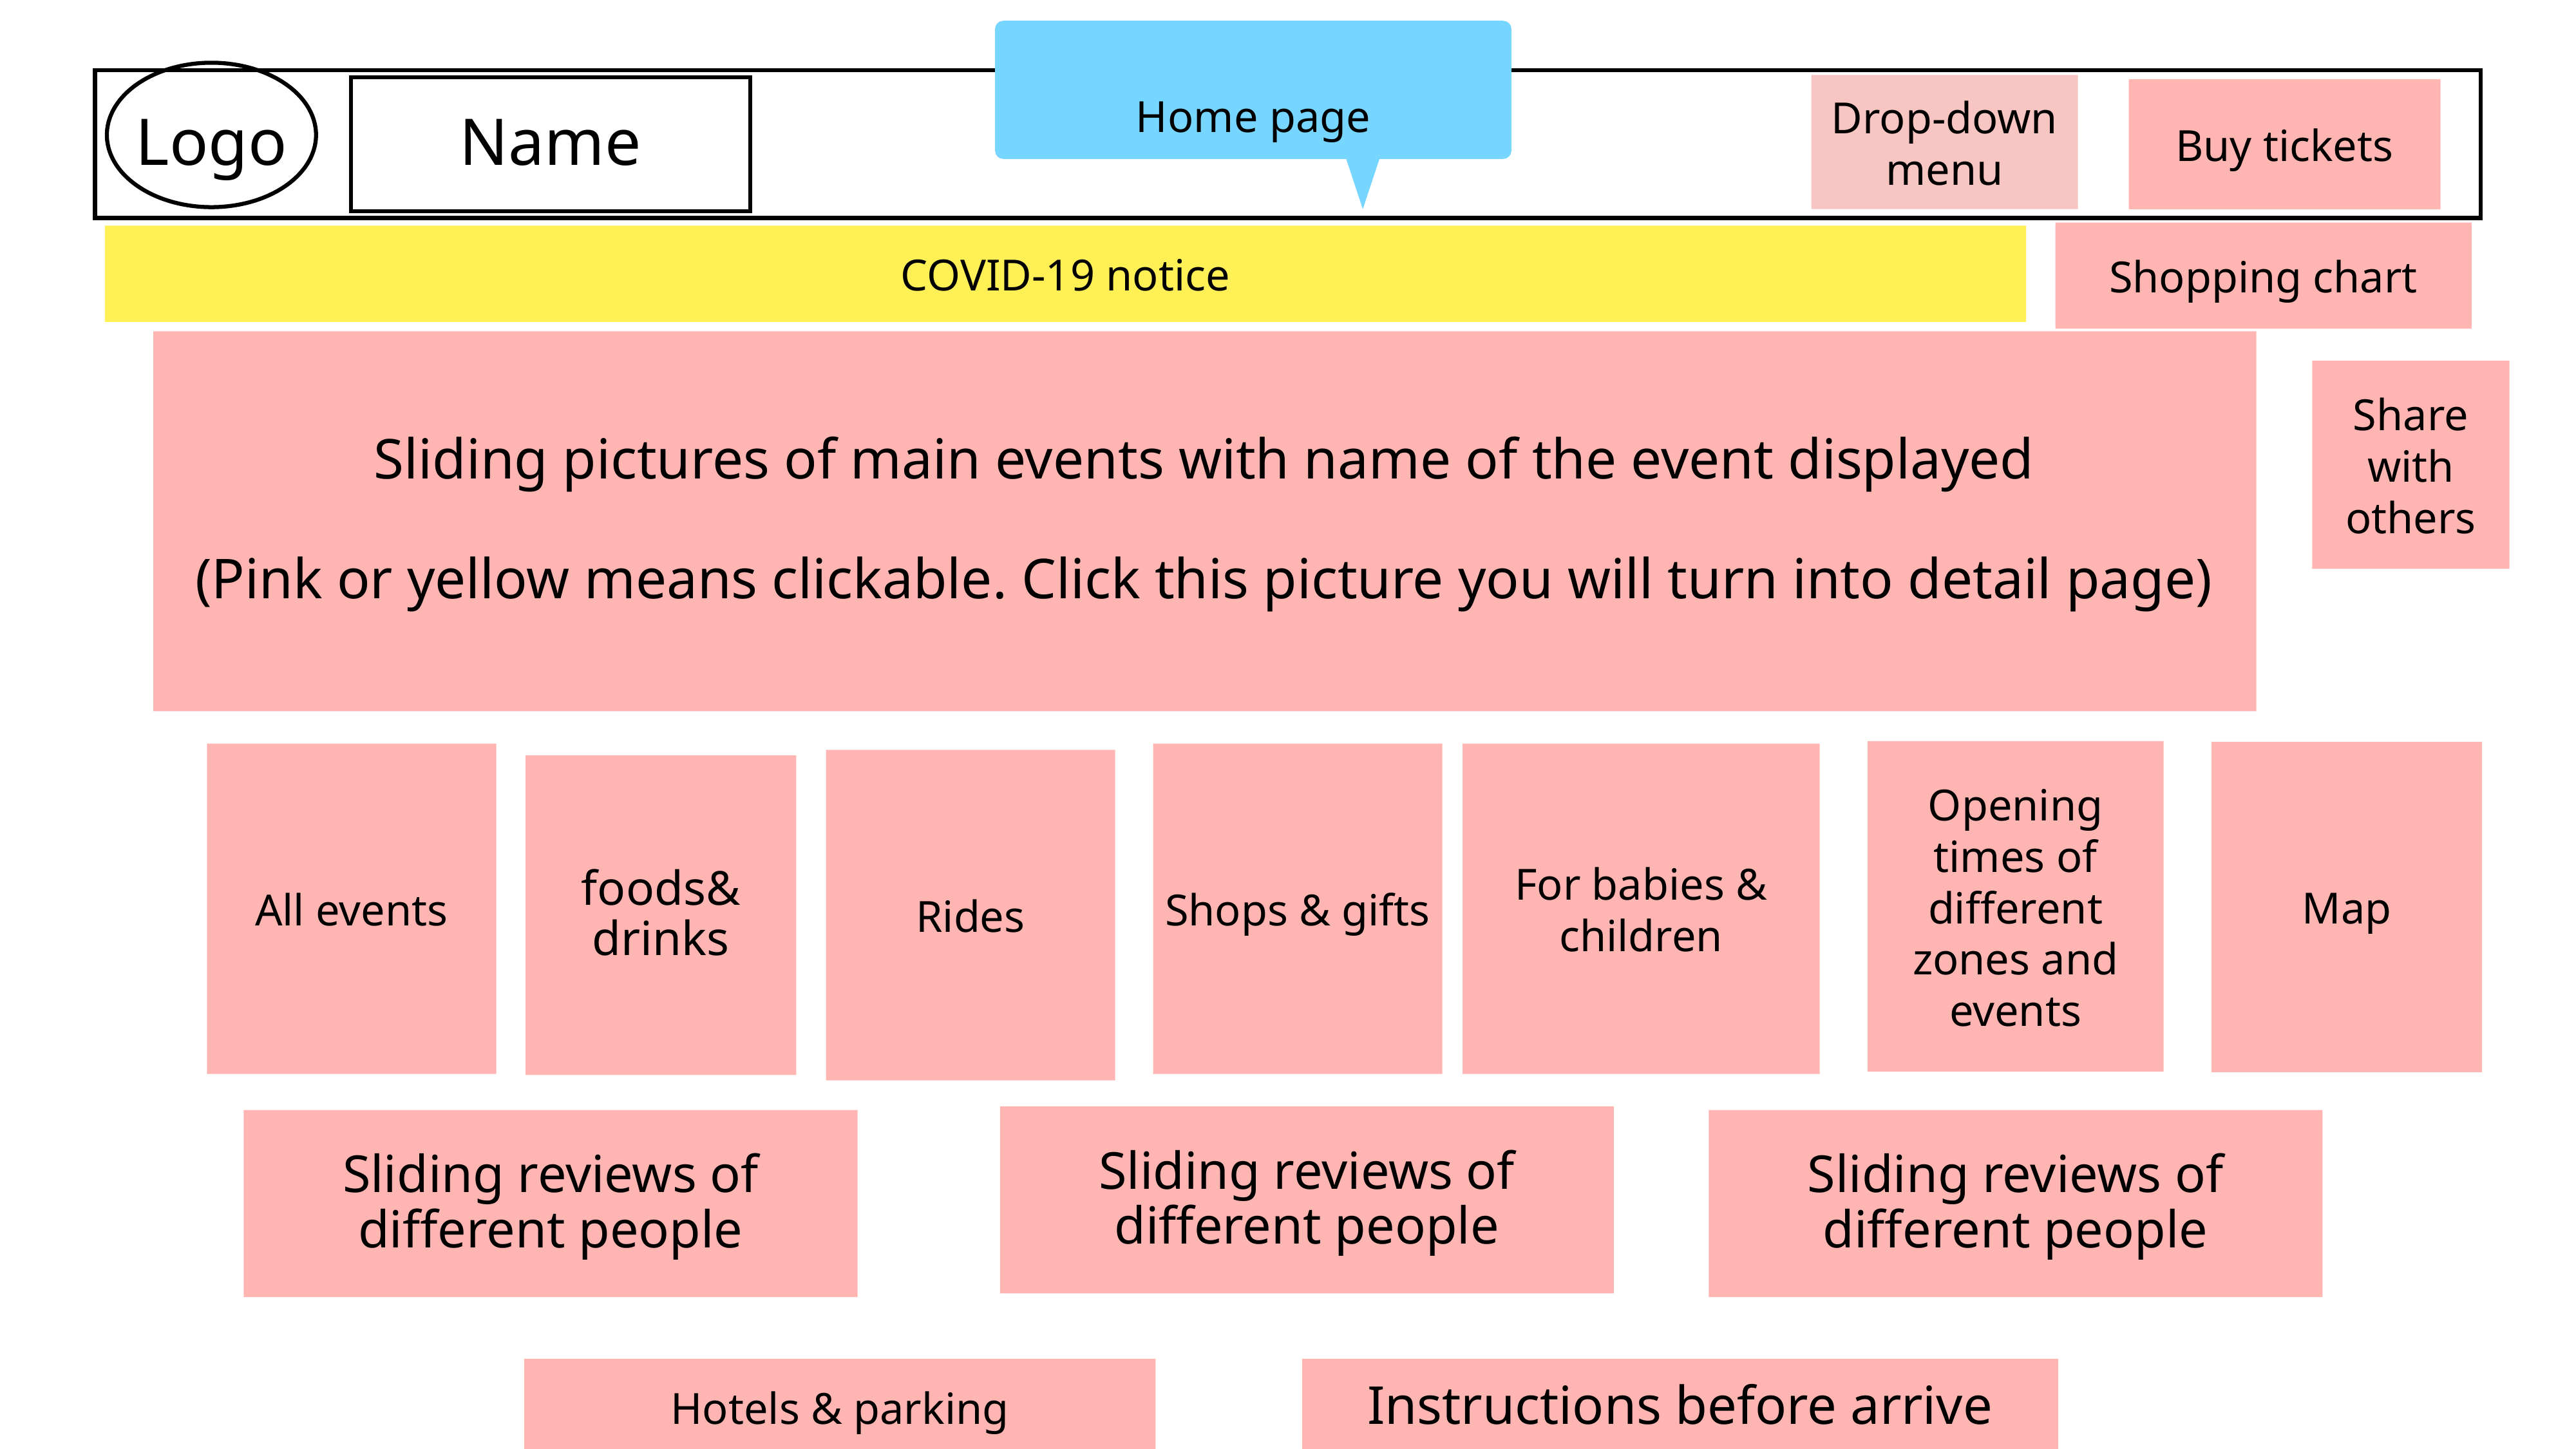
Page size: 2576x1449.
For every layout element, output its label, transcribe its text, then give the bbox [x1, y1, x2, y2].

text_box Buy tickets [2128, 79, 2441, 209]
text_box Sliding pictures of main events with name of the event displayed (Pink or yellow means clickable. Click this picture you will turn into detail page) [153, 331, 2257, 712]
text_box foods& drinks [526, 755, 797, 1075]
text_box Home page [995, 21, 1511, 209]
text_box Instructions before arrive [1302, 1358, 2058, 1449]
text_box Shopping chart [2055, 222, 2472, 329]
text_box [106, 62, 316, 180]
text_box Rides [826, 750, 1115, 1081]
text_box Drop-down menu [1811, 75, 2078, 209]
text_box Share with others [2312, 361, 2510, 569]
text_box Name [454, 104, 647, 185]
text_box For babies & children [1463, 743, 1820, 1074]
text_box Opening times of different zones and events [1867, 741, 2164, 1072]
text_box Shops & gifts [1153, 743, 1443, 1074]
text_box Logo [130, 104, 293, 185]
text_box COVID-19 notice [104, 225, 2027, 322]
text_box [95, 70, 2481, 218]
text_box Map [2211, 741, 2483, 1072]
text_box [135, 185, 287, 207]
text_box [350, 77, 750, 212]
text_box All events [207, 743, 497, 1074]
text_box Sliding reviews of different people [243, 1110, 858, 1298]
text_box Sliding reviews of different people [999, 1106, 1614, 1294]
text_box Sliding reviews of different people [1709, 1110, 2323, 1298]
text_box Hotels & parking [524, 1358, 1156, 1449]
